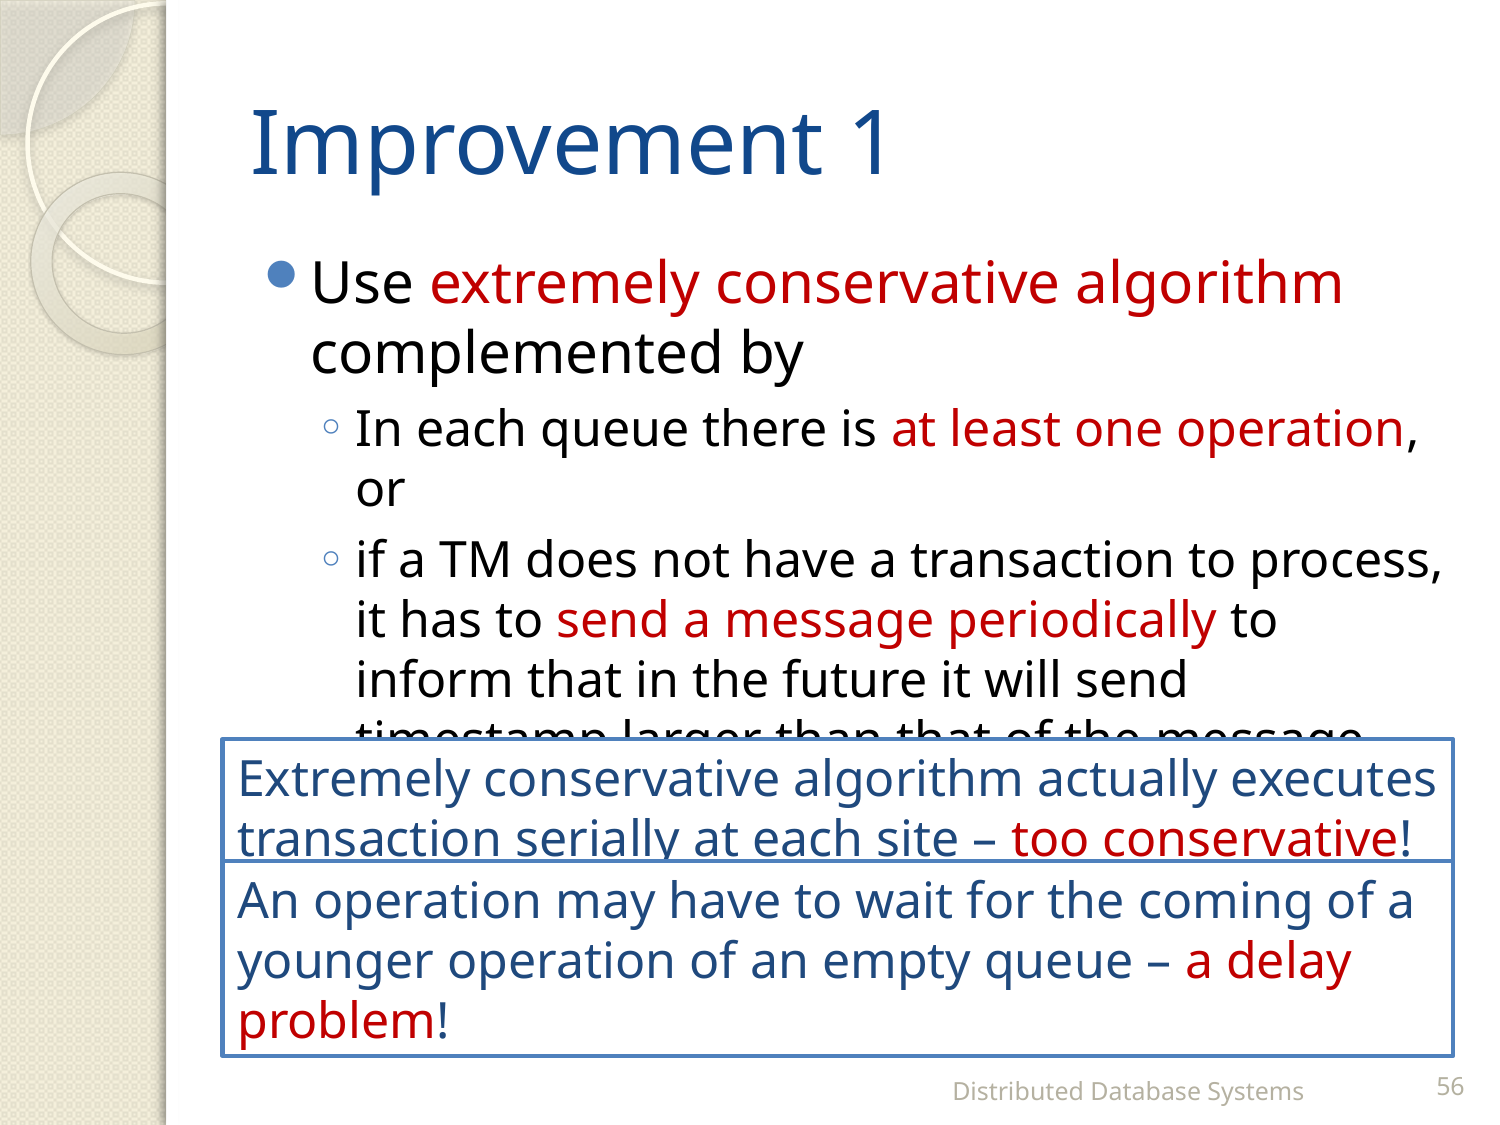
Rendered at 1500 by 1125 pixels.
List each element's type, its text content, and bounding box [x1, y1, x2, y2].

list Use extremely conservative algorithm complemented by In each queue there is at least one operation, or if a TM does not have a transaction to process, it has to send a message periodically to inform that in the future it will send timestamp larger than that of the message. [235, 237, 1466, 1025]
text_box An operation may have to wait for the coming of a younger operation of an empty queue – a delay problem! [220, 859, 1455, 1058]
slide_number 56 [1413, 1034, 1488, 1113]
text_box Extremely conservative algorithm actually executes transaction serially at each site – too conservative! [220, 737, 1455, 859]
footer Distributed Database Systems [937, 1058, 1413, 1113]
title Improvement 1 [235, 45, 1466, 233]
